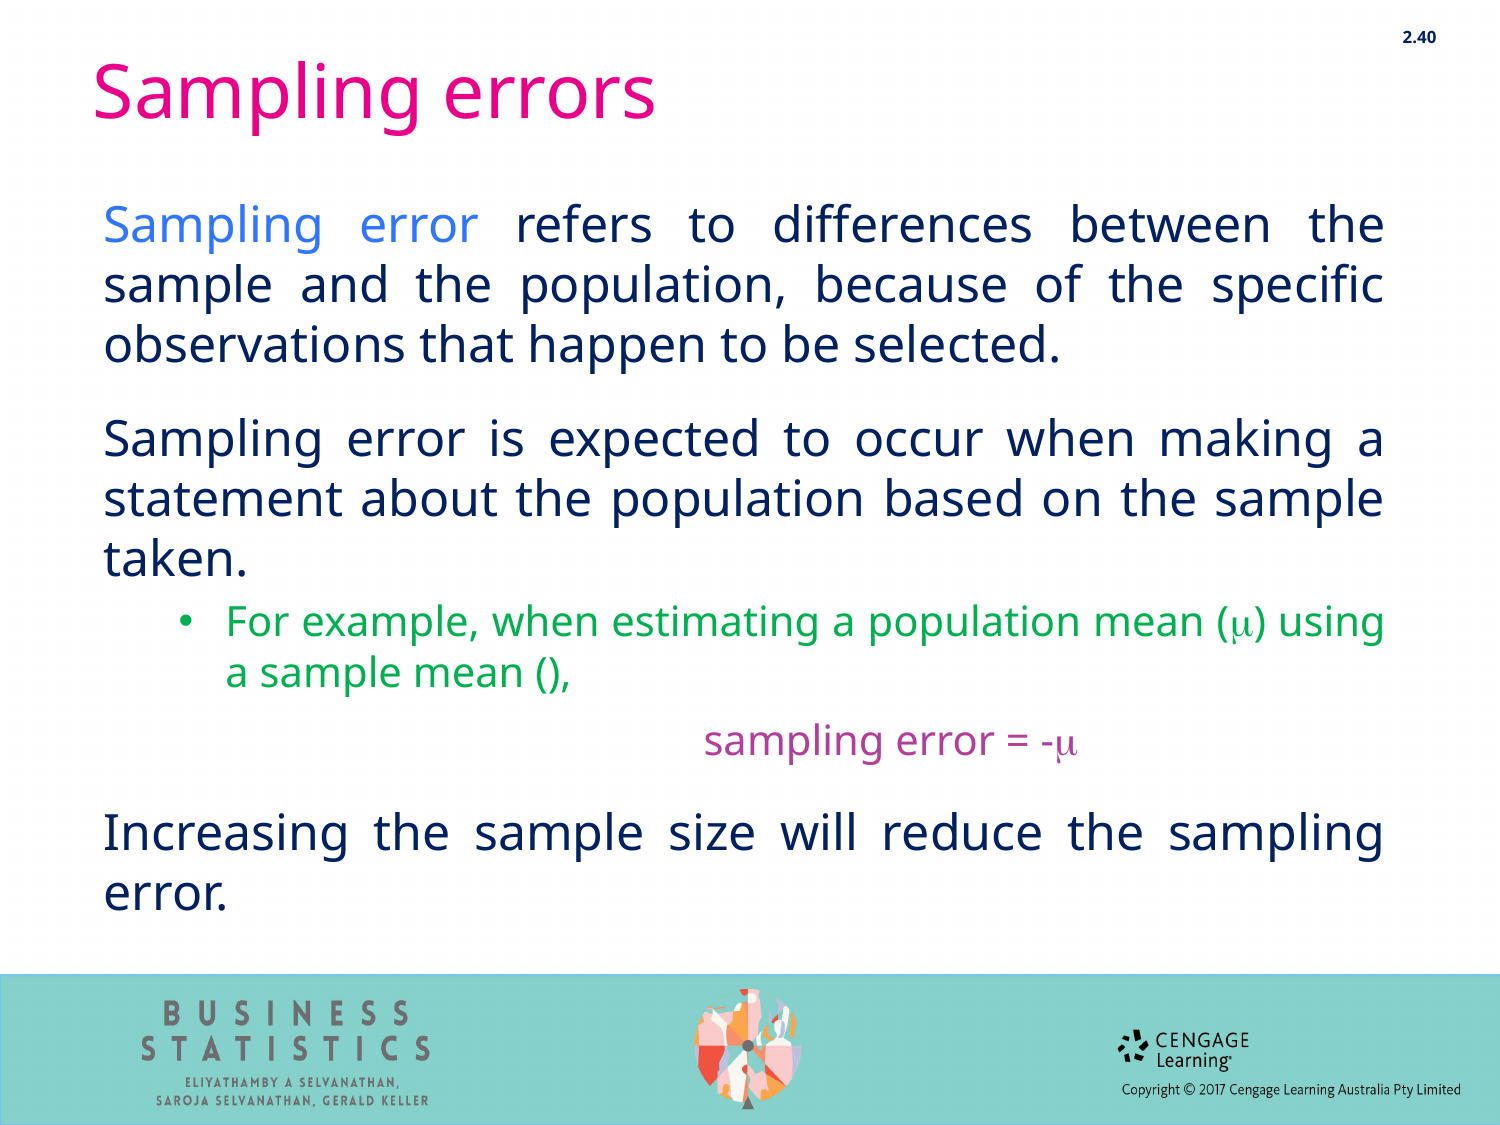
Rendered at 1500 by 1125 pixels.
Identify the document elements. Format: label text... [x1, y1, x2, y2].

text_box 2.40 [1387, 0, 1500, 60]
title Sampling errors [77, 28, 1403, 149]
picture [0, 0, 1500, 1125]
